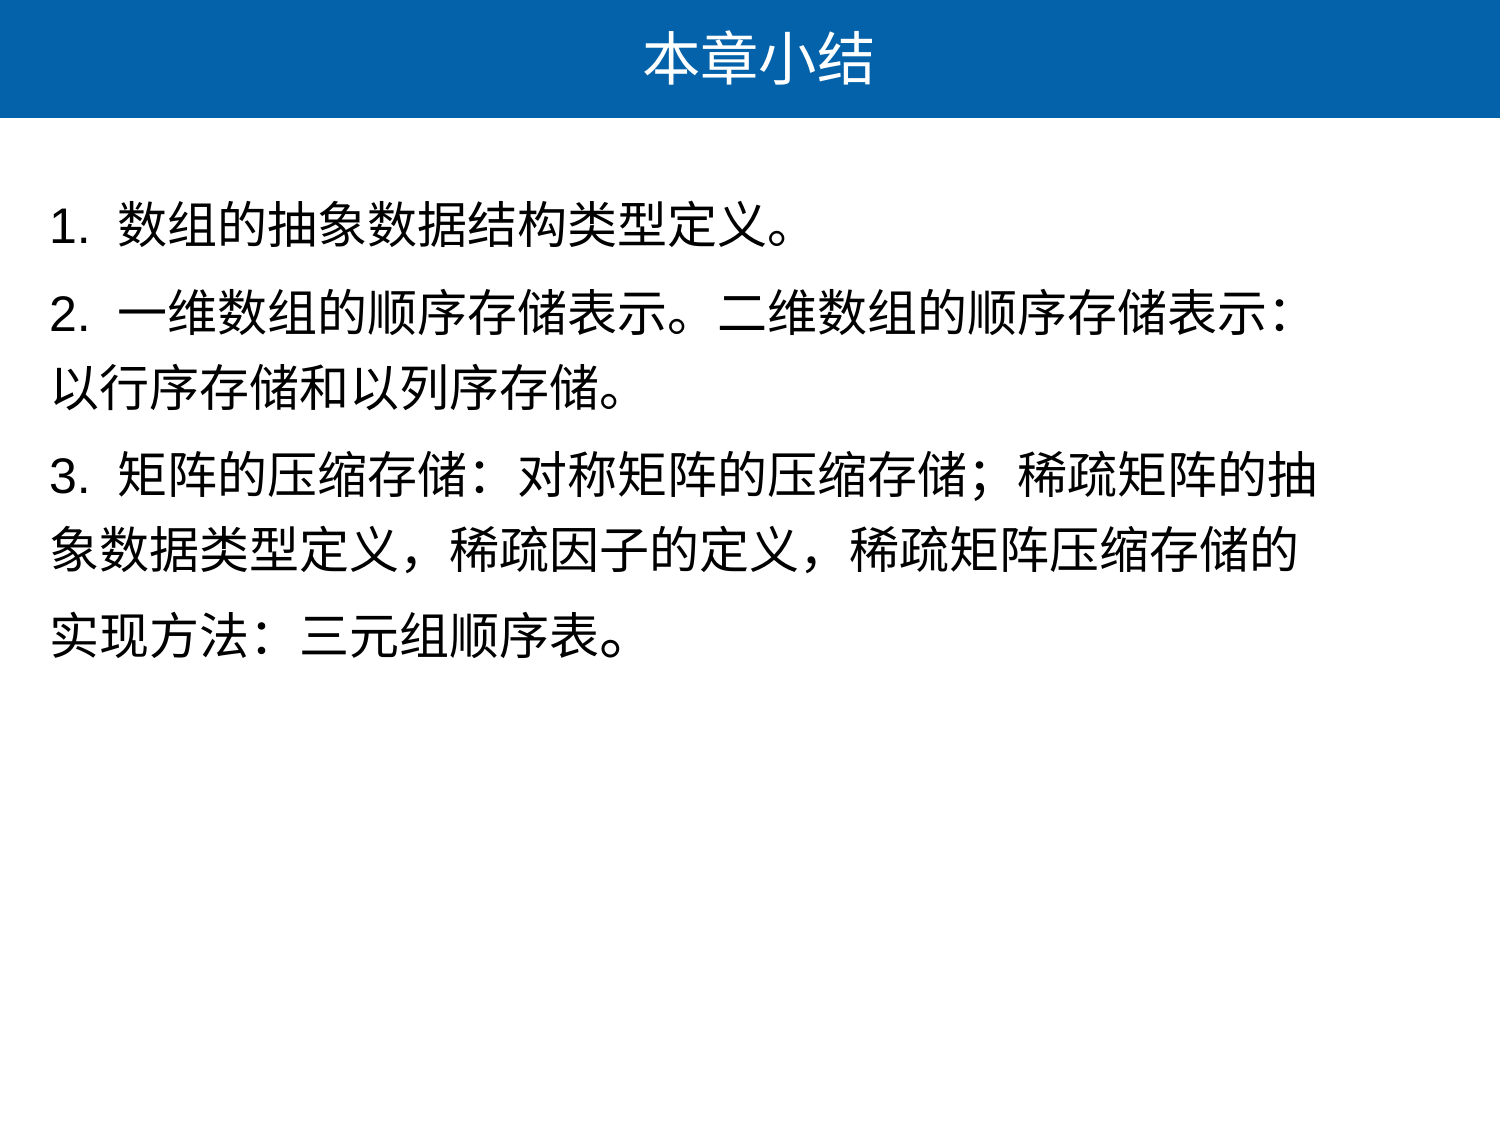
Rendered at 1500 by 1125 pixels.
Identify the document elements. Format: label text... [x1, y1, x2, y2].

text_box 1. 数组的抽象数据结构类型定义。 2. 一维数组的顺序存储表示。二维数组的顺序存储表示：以行序存储和以列序存储。 3. 矩阵的压缩存储：对称矩阵的压缩存储；稀疏矩阵的抽象数据类型定义，稀疏因子的定义，稀疏矩阵压缩存储的实现方法：三元组顺序表。 [34, 171, 1342, 674]
text_box [0, 140, 1500, 1075]
text_box 本章小结 [8, 14, 1500, 140]
